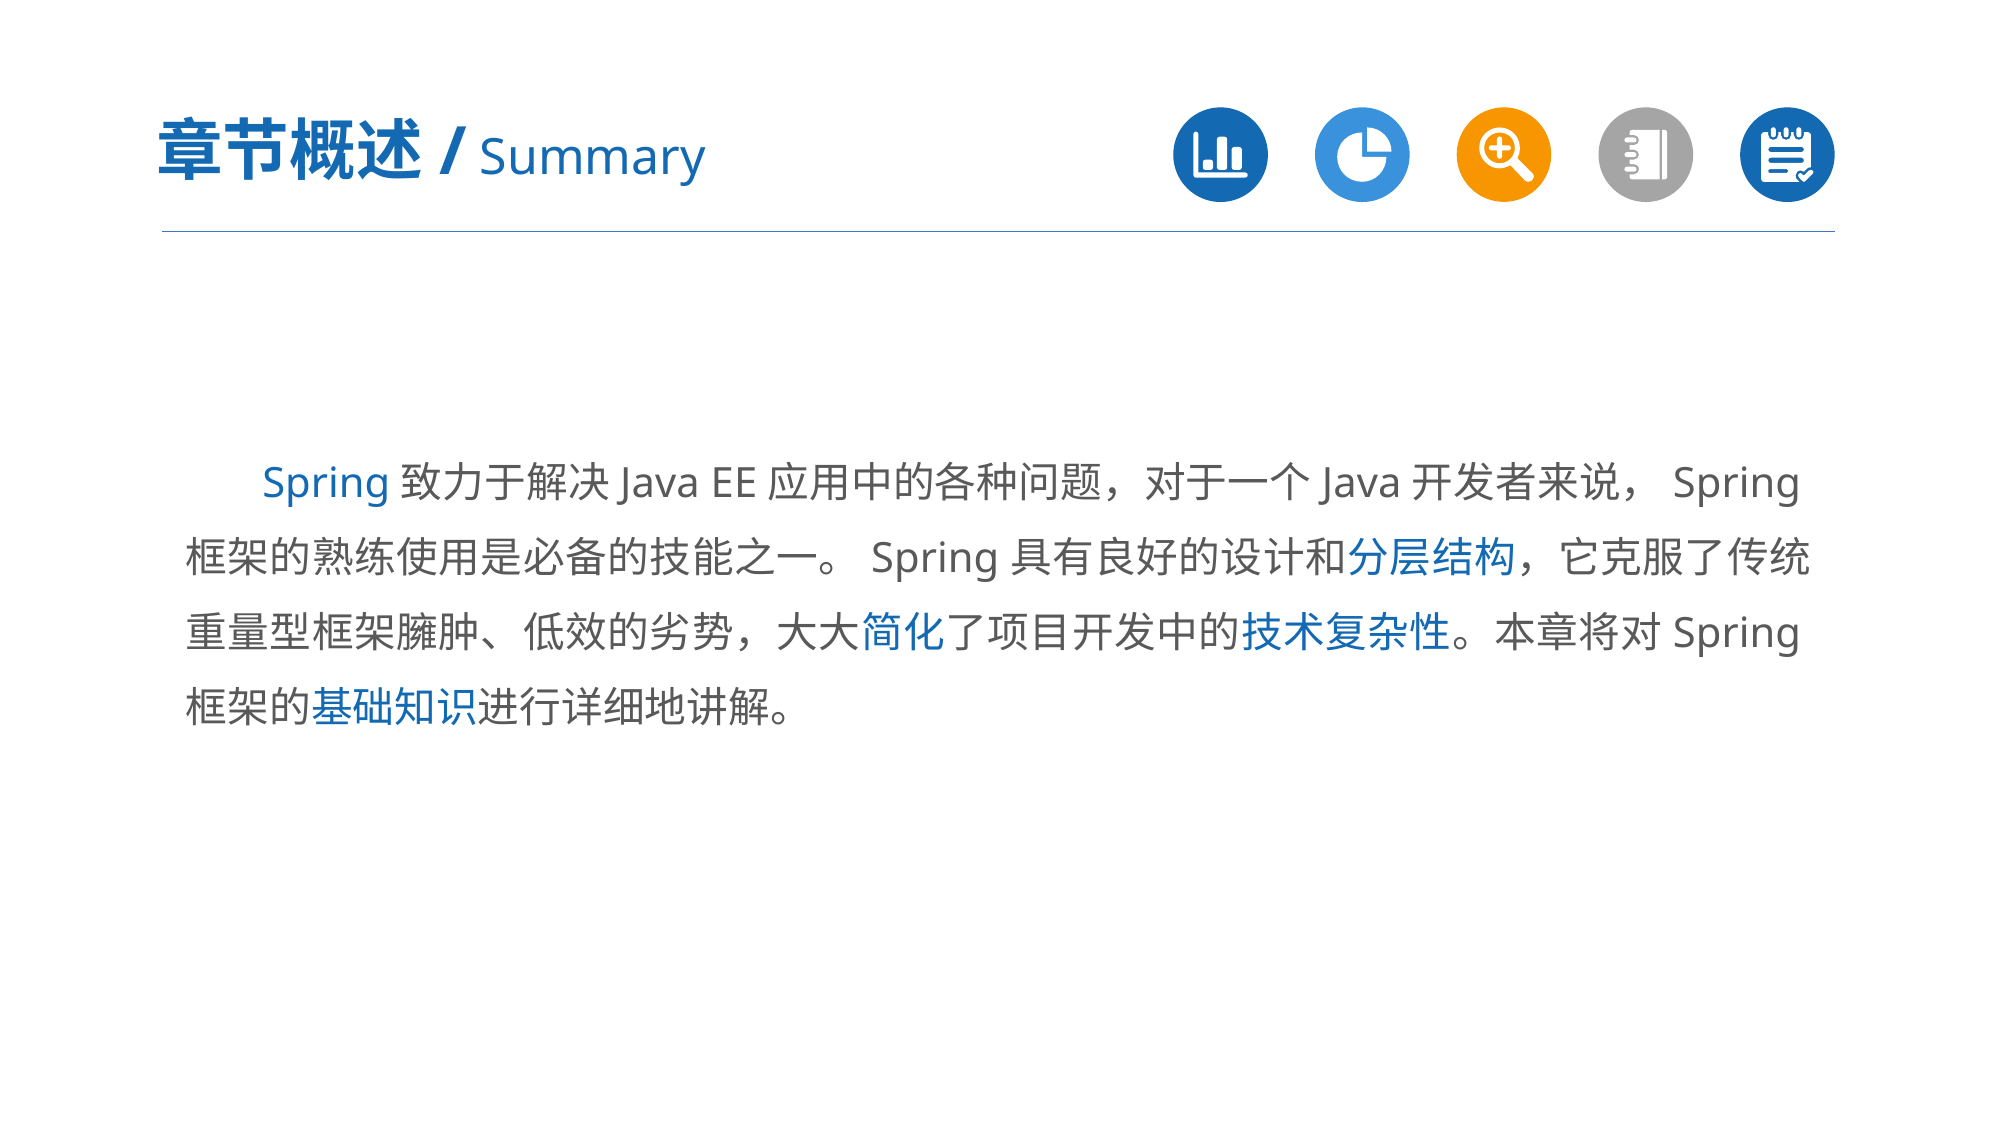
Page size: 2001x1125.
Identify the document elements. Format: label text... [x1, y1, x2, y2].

text_box 章节概述/ Summary [110, 93, 752, 203]
text_box Spring致力于解决Java EE应用中的各种问题，对于一个Java开发者来说，Spring框架的熟练使用是必备的技能之一。Spring具有良好的设计和分层结构，它克服了传统重量型框架臃肿、低效的劣势，大大简化了项目开发中的技术复杂性。本章将对Spring框架的基础知识进行详细地讲解。 [165, 420, 1832, 816]
